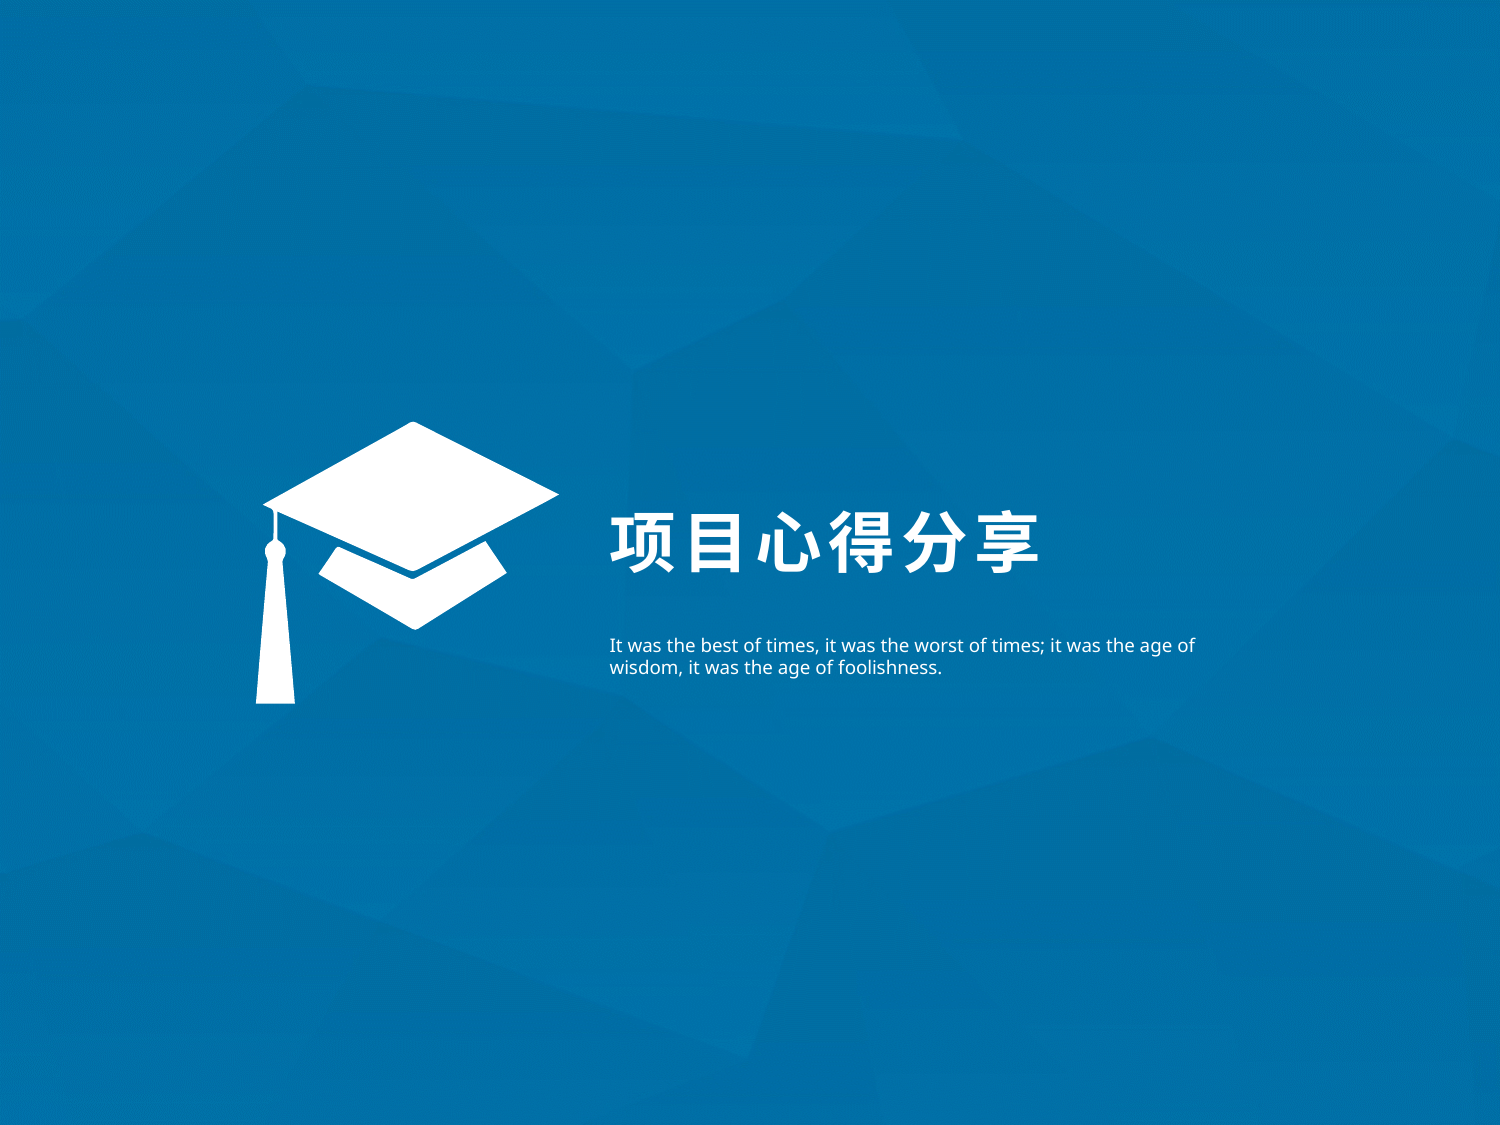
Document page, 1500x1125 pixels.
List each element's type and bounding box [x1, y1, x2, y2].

text_box [255, 421, 1255, 704]
